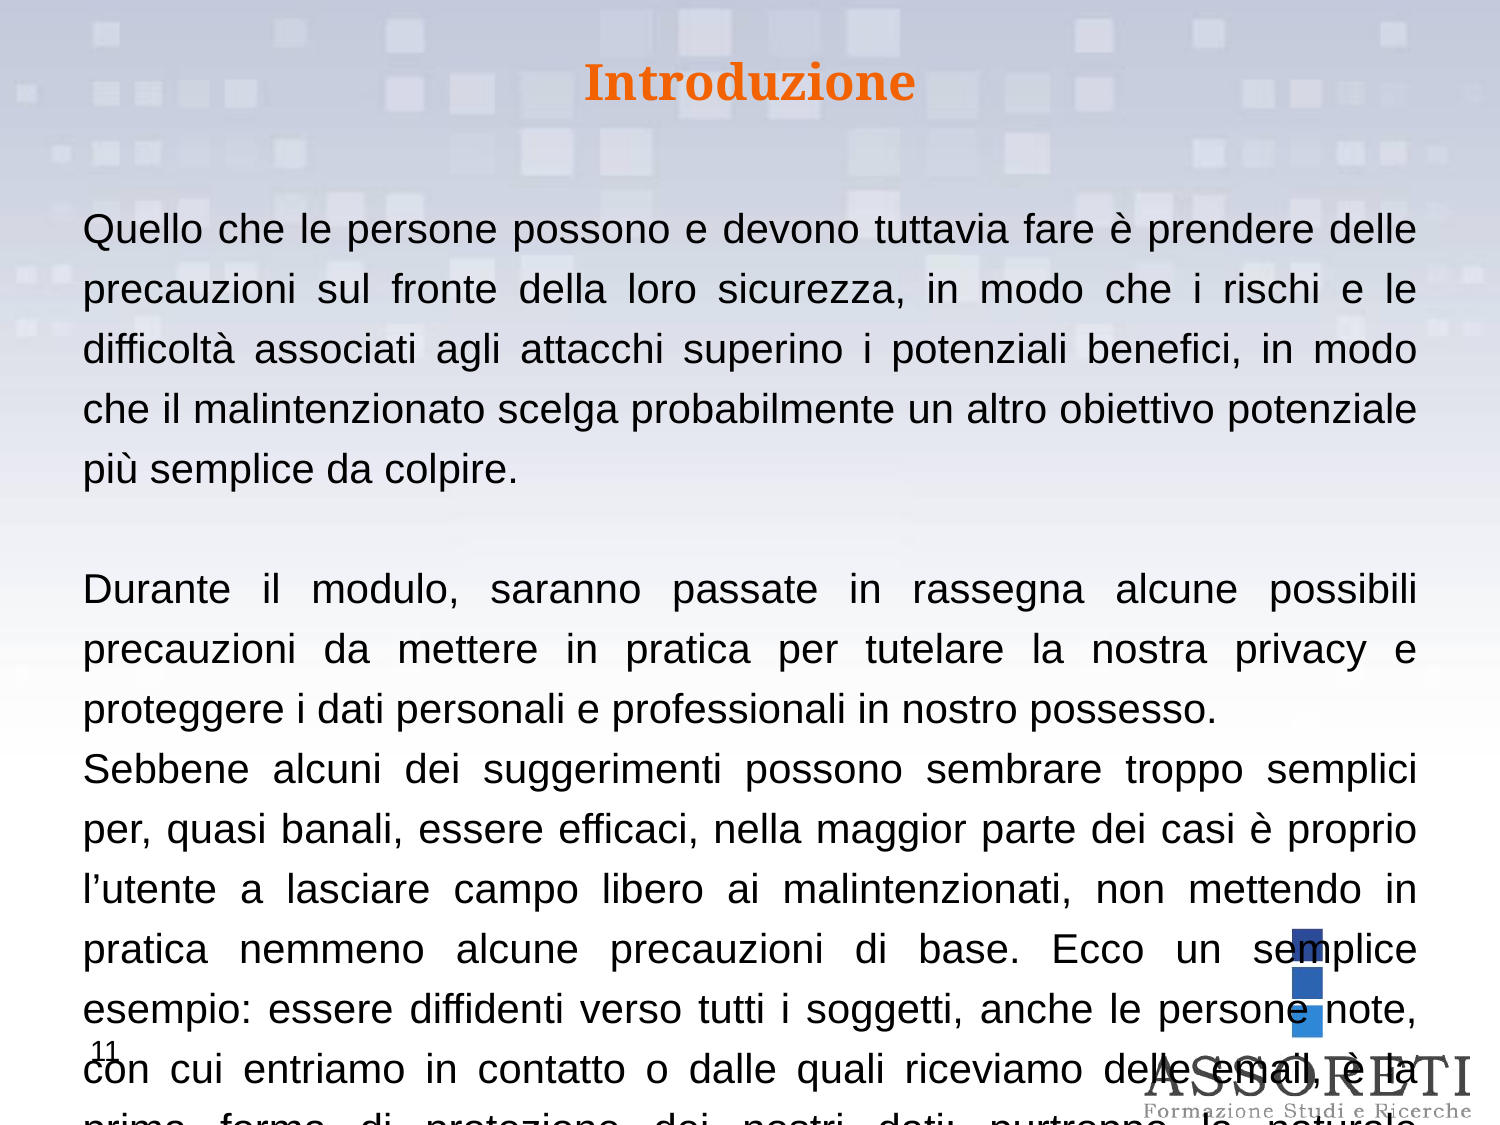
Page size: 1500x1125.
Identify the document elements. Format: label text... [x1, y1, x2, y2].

text_box Quello che le persone possono e devono tuttavia fare è prendere delle precauzioni sul fronte della loro sicurezza, in modo che i rischi e le difficoltà associati agli attacchi superino i potenziali benefici, in modo che il malintenzionato scelga probabilmente un altro obiettivo potenziale più semplice da colpire. Durante il modulo, saranno passate in rassegna alcune possibili precauzioni da mettere in pratica per tutelare la nostra privacy e proteggere i dati personali e professionali in nostro possesso. Sebbene alcuni dei suggerimenti possono sembrare troppo semplici per, quasi banali, essere efficaci, nella maggior parte dei casi è proprio l’utente a lasciare campo libero ai malintenzionati, non mettendo in pratica nemmeno alcune precauzioni di base. Ecco un semplice esempio: essere diffidenti verso tutti i soggetti, anche le persone note, con cui entriamo in contatto o dalle quali riceviamo delle email, è la prima forma di protezione dei nostri dati; purtroppo la naturale inclinazione dell’essere umano verso il prossimo, rendono ciascuno di noi vulnerabile agli attacchi informatici, in quanto gli hacker, consci dei nostri limiti, cercheranno di attaccarci proprio su tali fronti. [68, 184, 1434, 1125]
slide_number 11 [74, 1024, 426, 1103]
text_box Introduzione [72, 42, 1431, 118]
picture [0, 0, 1500, 1125]
